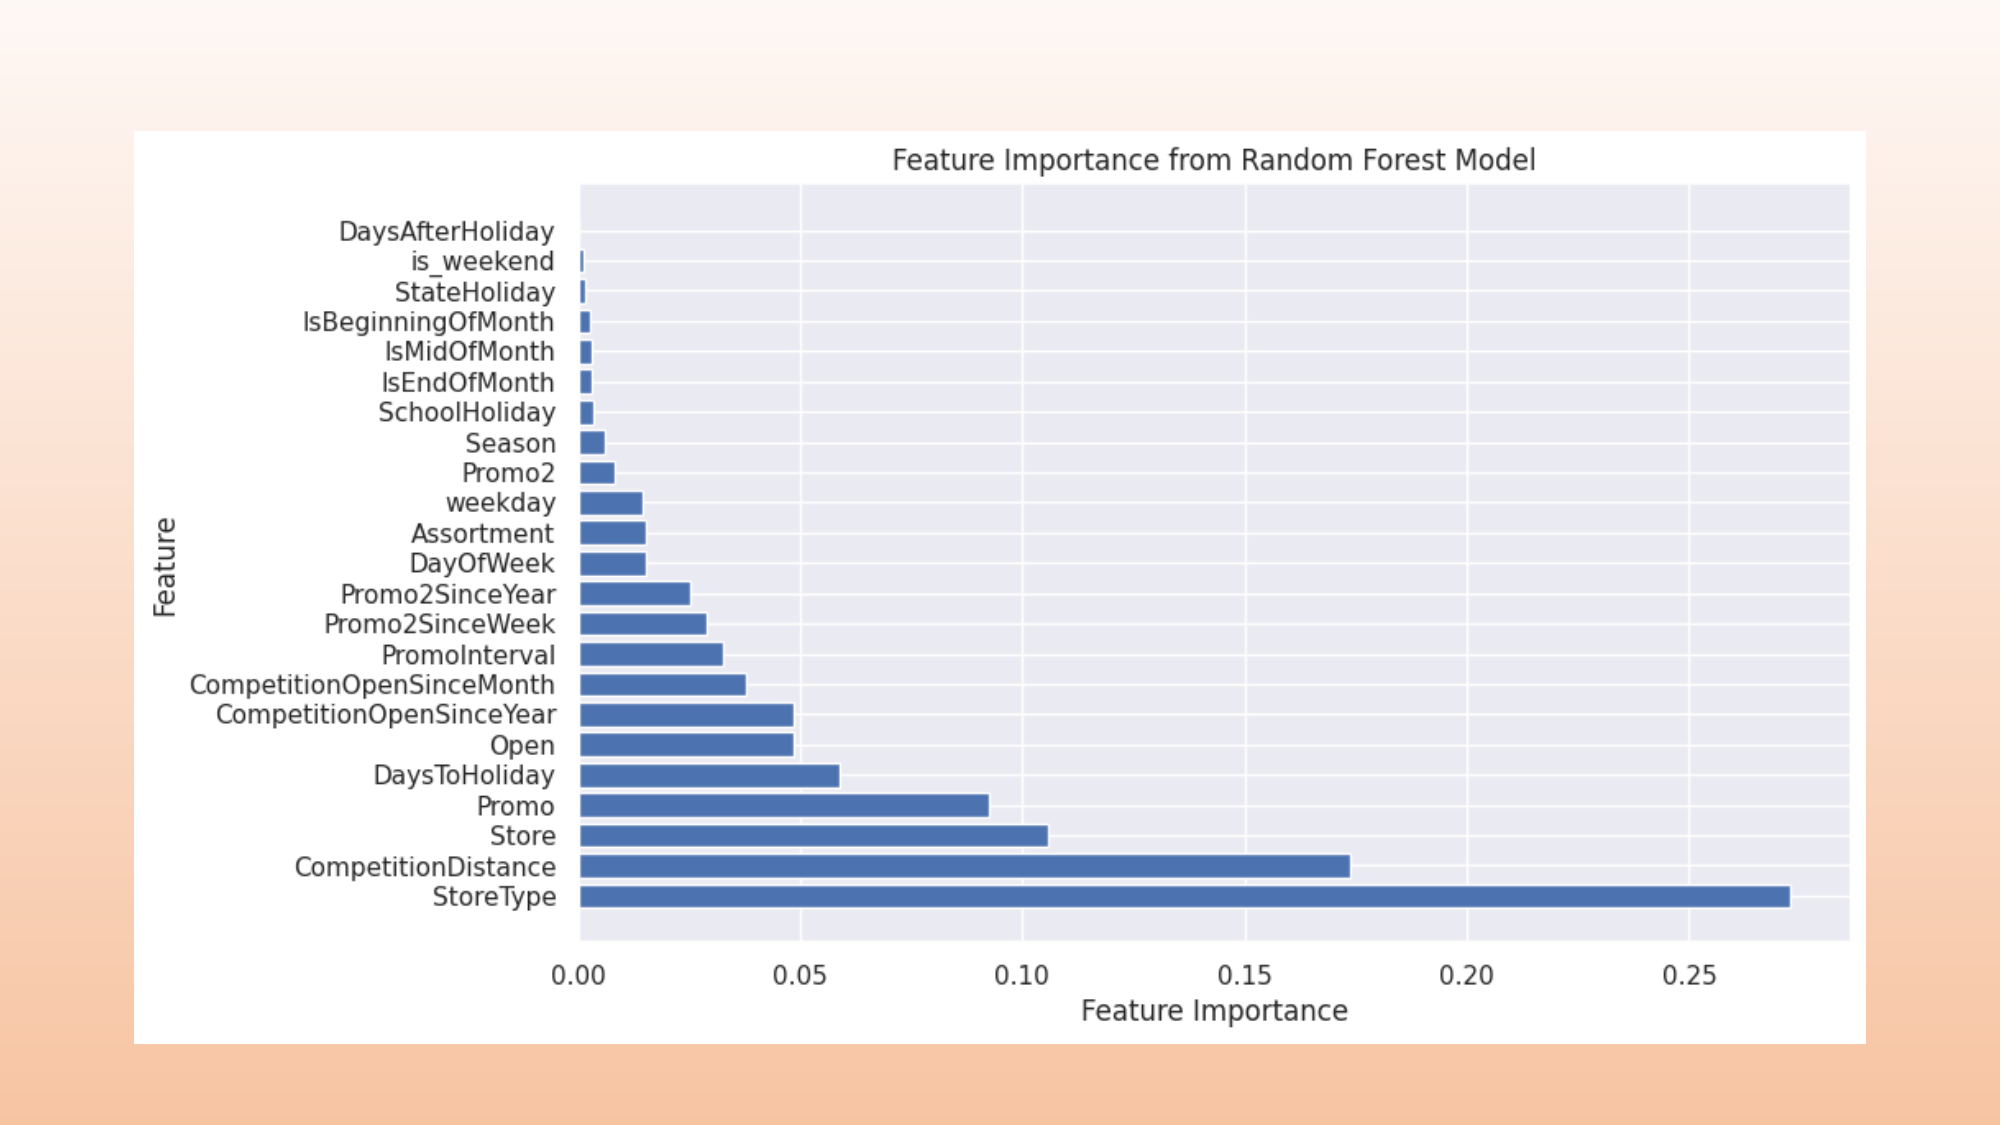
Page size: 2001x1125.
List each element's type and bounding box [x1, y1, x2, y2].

picture [134, 131, 1866, 1044]
